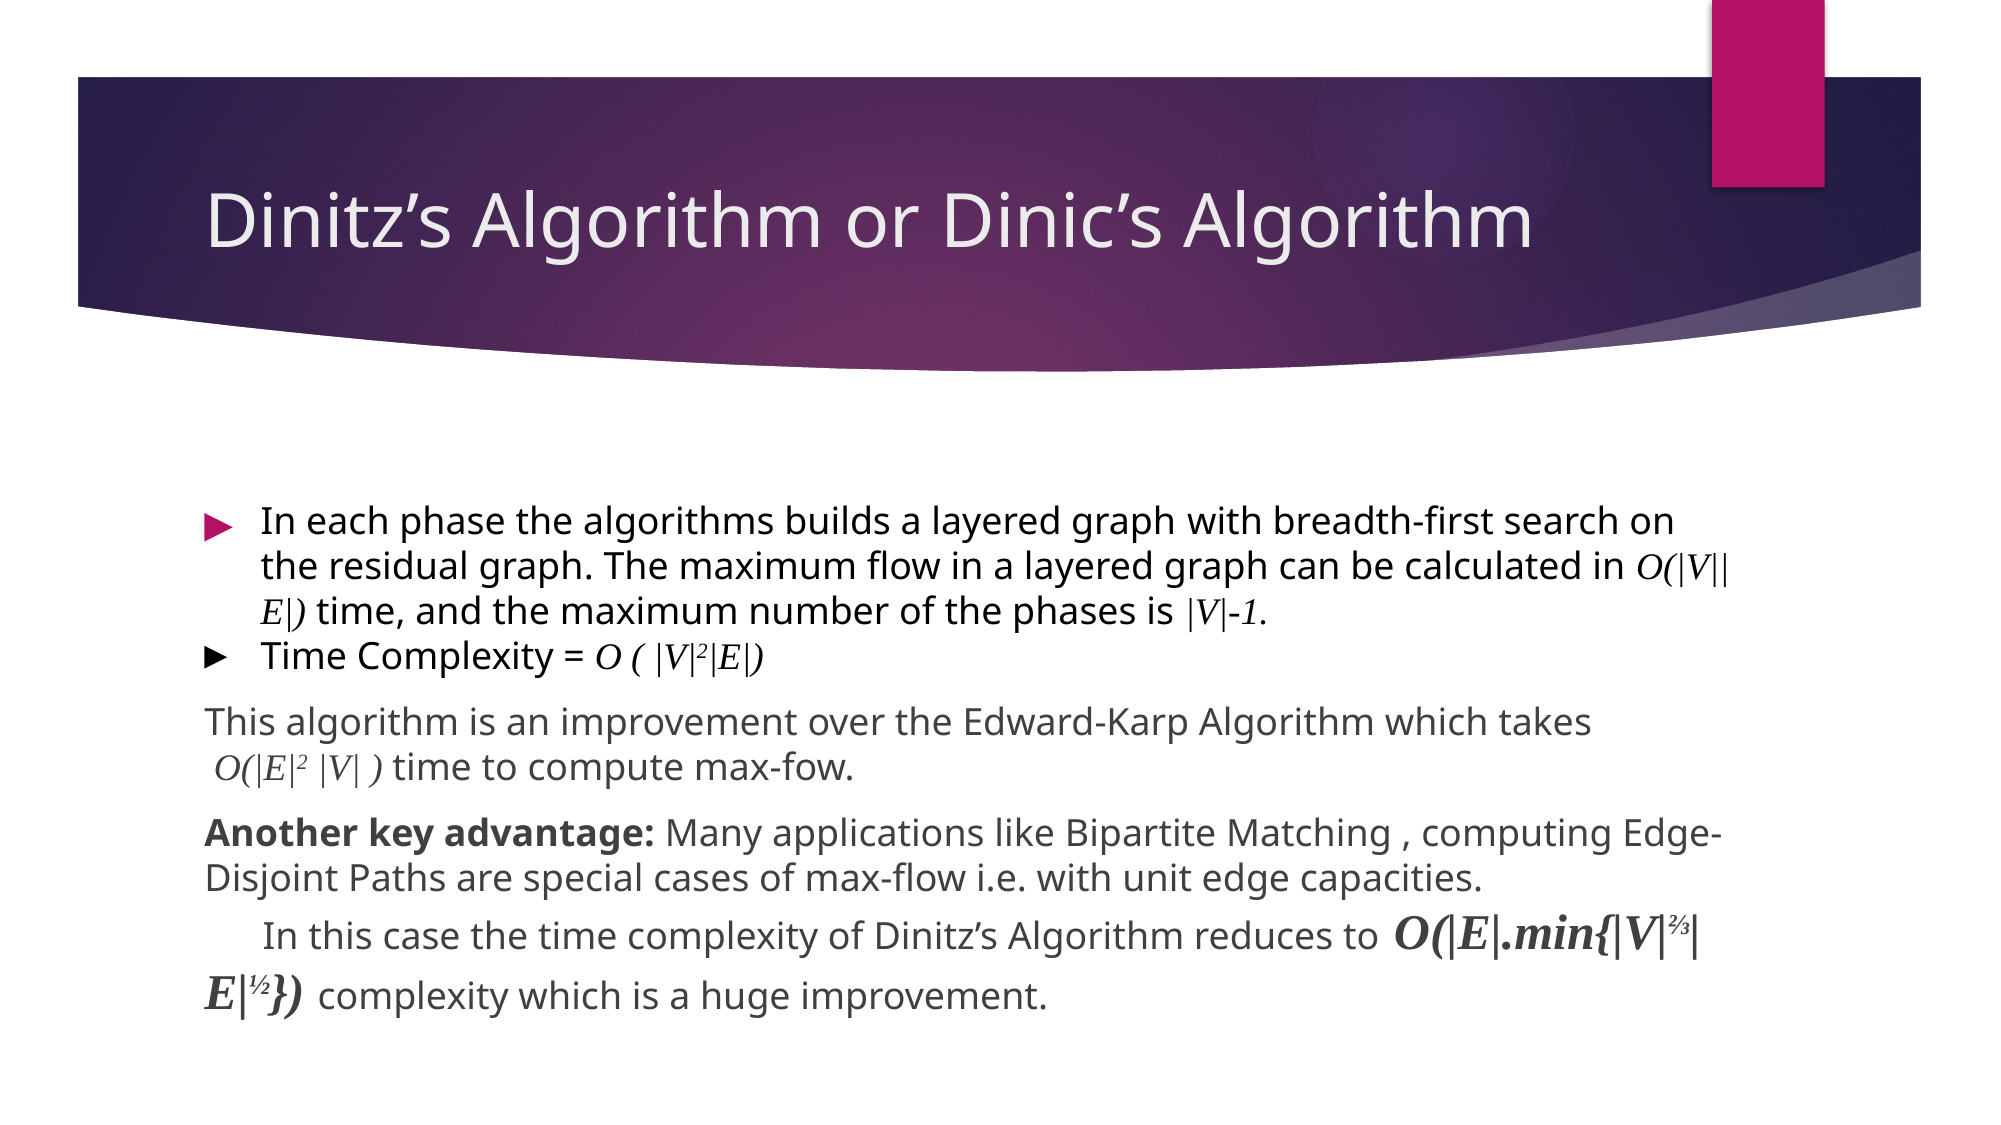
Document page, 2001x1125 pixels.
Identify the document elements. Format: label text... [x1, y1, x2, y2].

list In each phase the algorithms builds a layered graph with breadth-first search on the residual graph. The maximum flow in a layered graph can be calculated in O(|V||E|) time, and the maximum number of the phases is |V|-1. Time Complexity = O ( |V|2|E|) This algorithm is an improvement over the Edward-Karp Algorithm which takes O(|E|2 |V| ) time to compute max-fow. Another key advantage: Many applications like Bipartite Matching , computing Edge-Disjoint Paths are special cases of max-flow i.e. with unit edge capacities. In this case the time complexity of Dinitz’s Algorithm reduces to O(|E|.min{|V|⅔|E|½}) complexity which is a huge improvement. [189, 490, 1748, 1064]
title Dinitz’s Algorithm or Dinic’s Algorithm [189, 159, 1627, 276]
